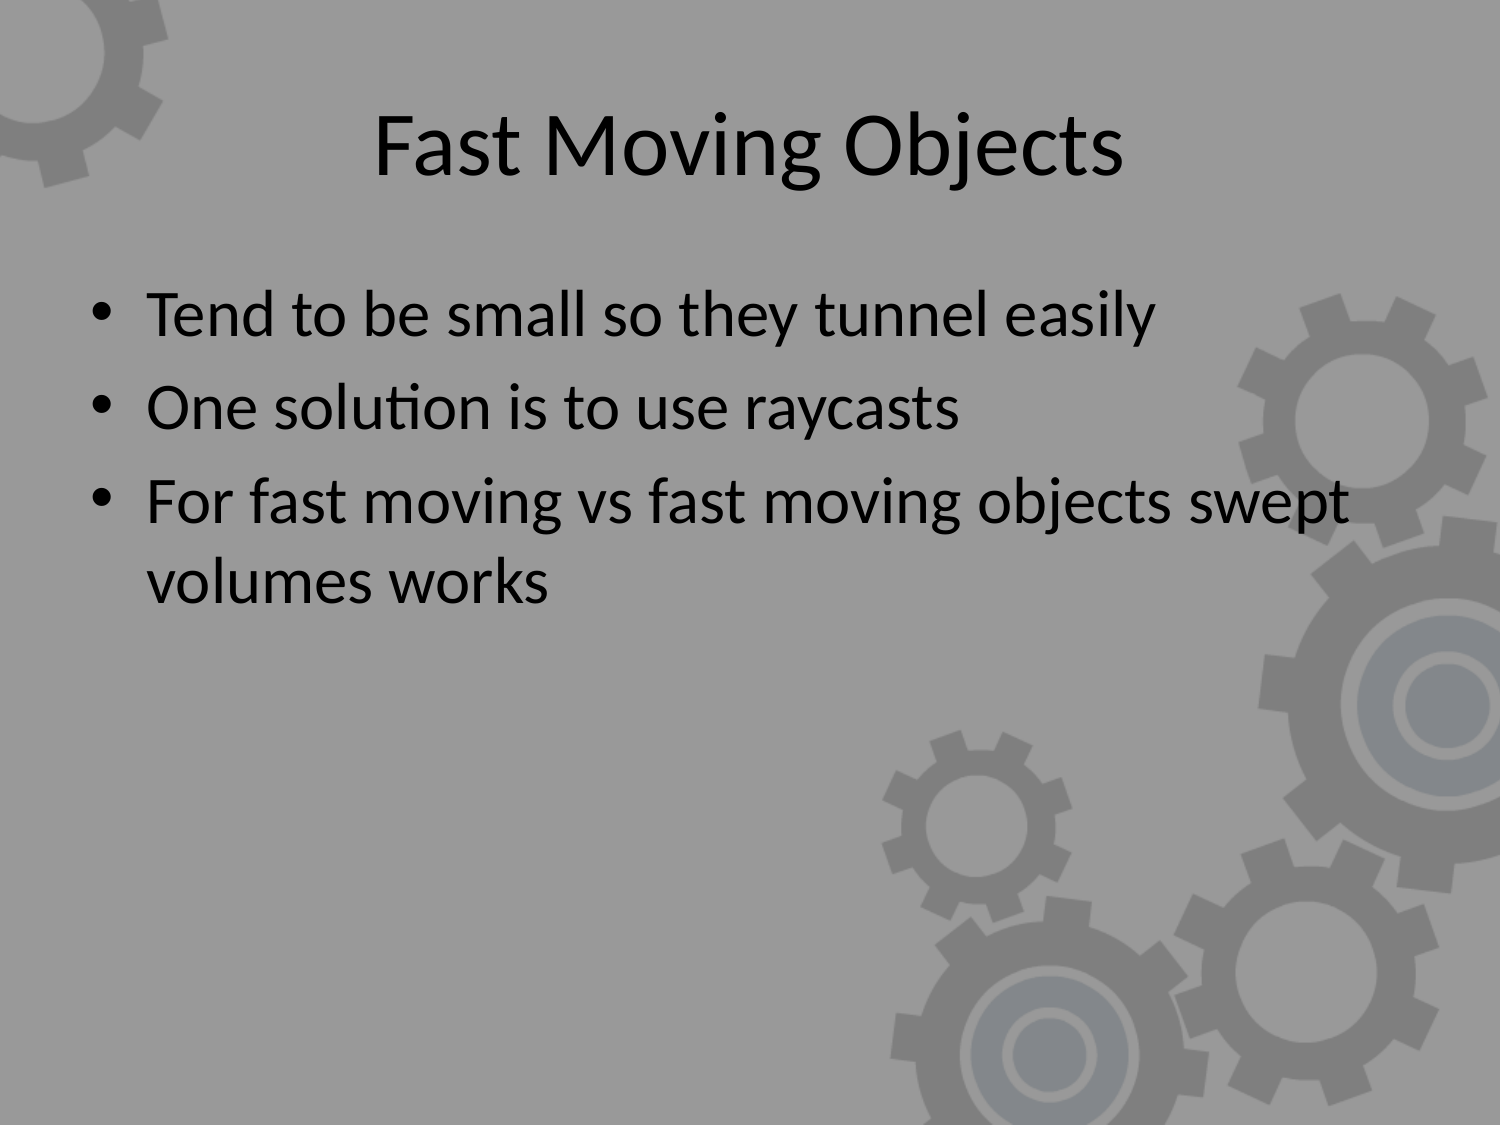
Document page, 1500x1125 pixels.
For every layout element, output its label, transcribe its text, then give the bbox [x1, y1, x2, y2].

title Fast Moving Objects [75, 45, 1425, 233]
picture [0, 0, 1500, 1125]
list Tend to be small so they tunnel easily One solution is to use raycasts For fast moving vs fast moving objects swept volumes works [75, 262, 1425, 1005]
